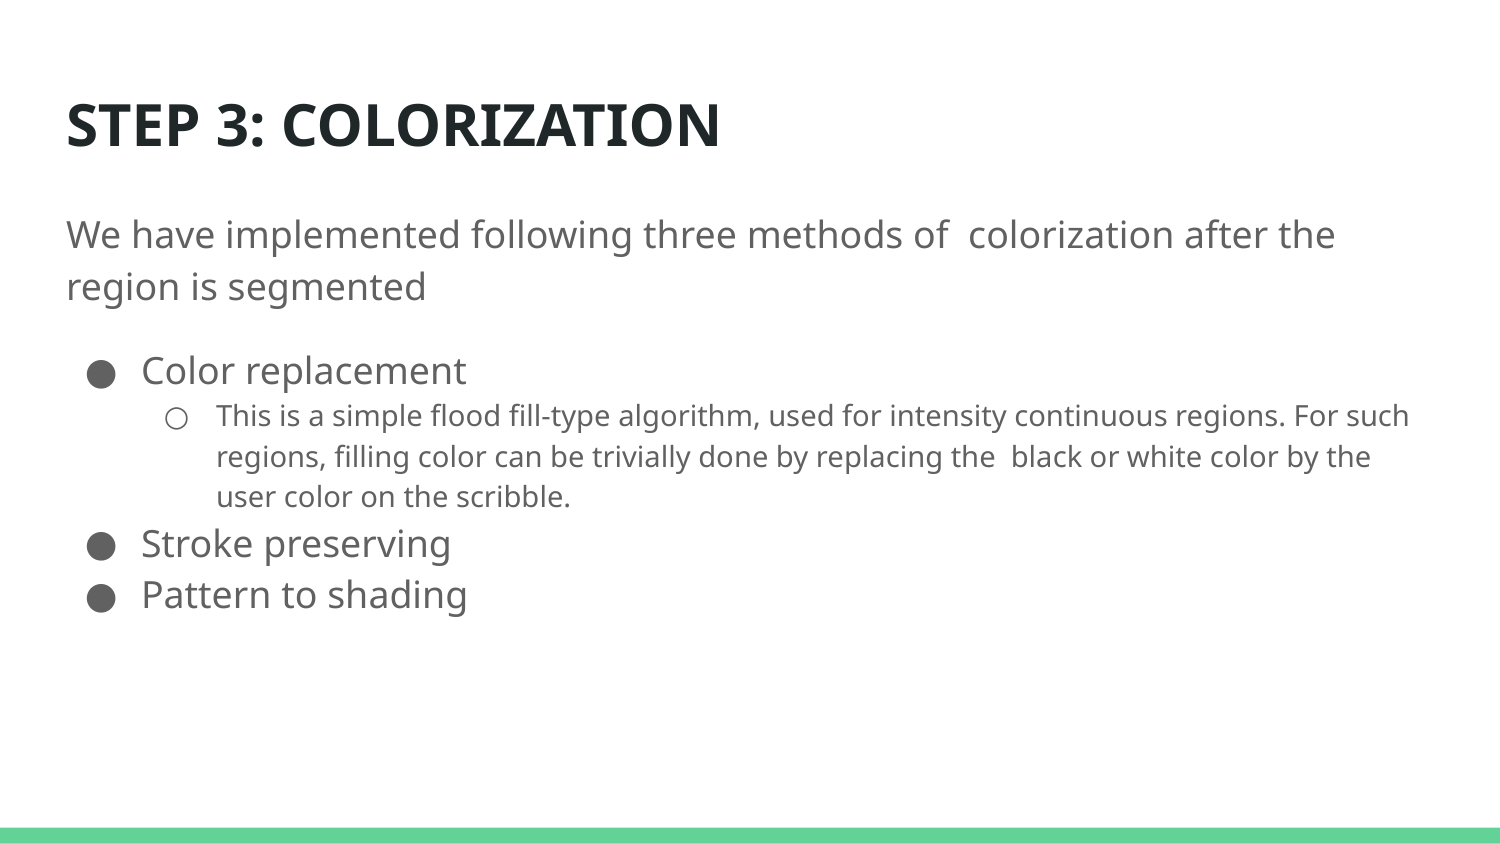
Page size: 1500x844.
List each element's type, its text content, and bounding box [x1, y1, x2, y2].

title STEP 3: COLORIZATION [51, 72, 1449, 167]
list We have implemented following three methods of colorization after the region is segmented Color replacement This is a simple flood fill-type algorithm, used for intensity continuous regions. For such regions, filling color can be trivially done by replacing the black or white color by the user color on the scribble. Stroke preserving Pattern to shading [51, 189, 1449, 619]
